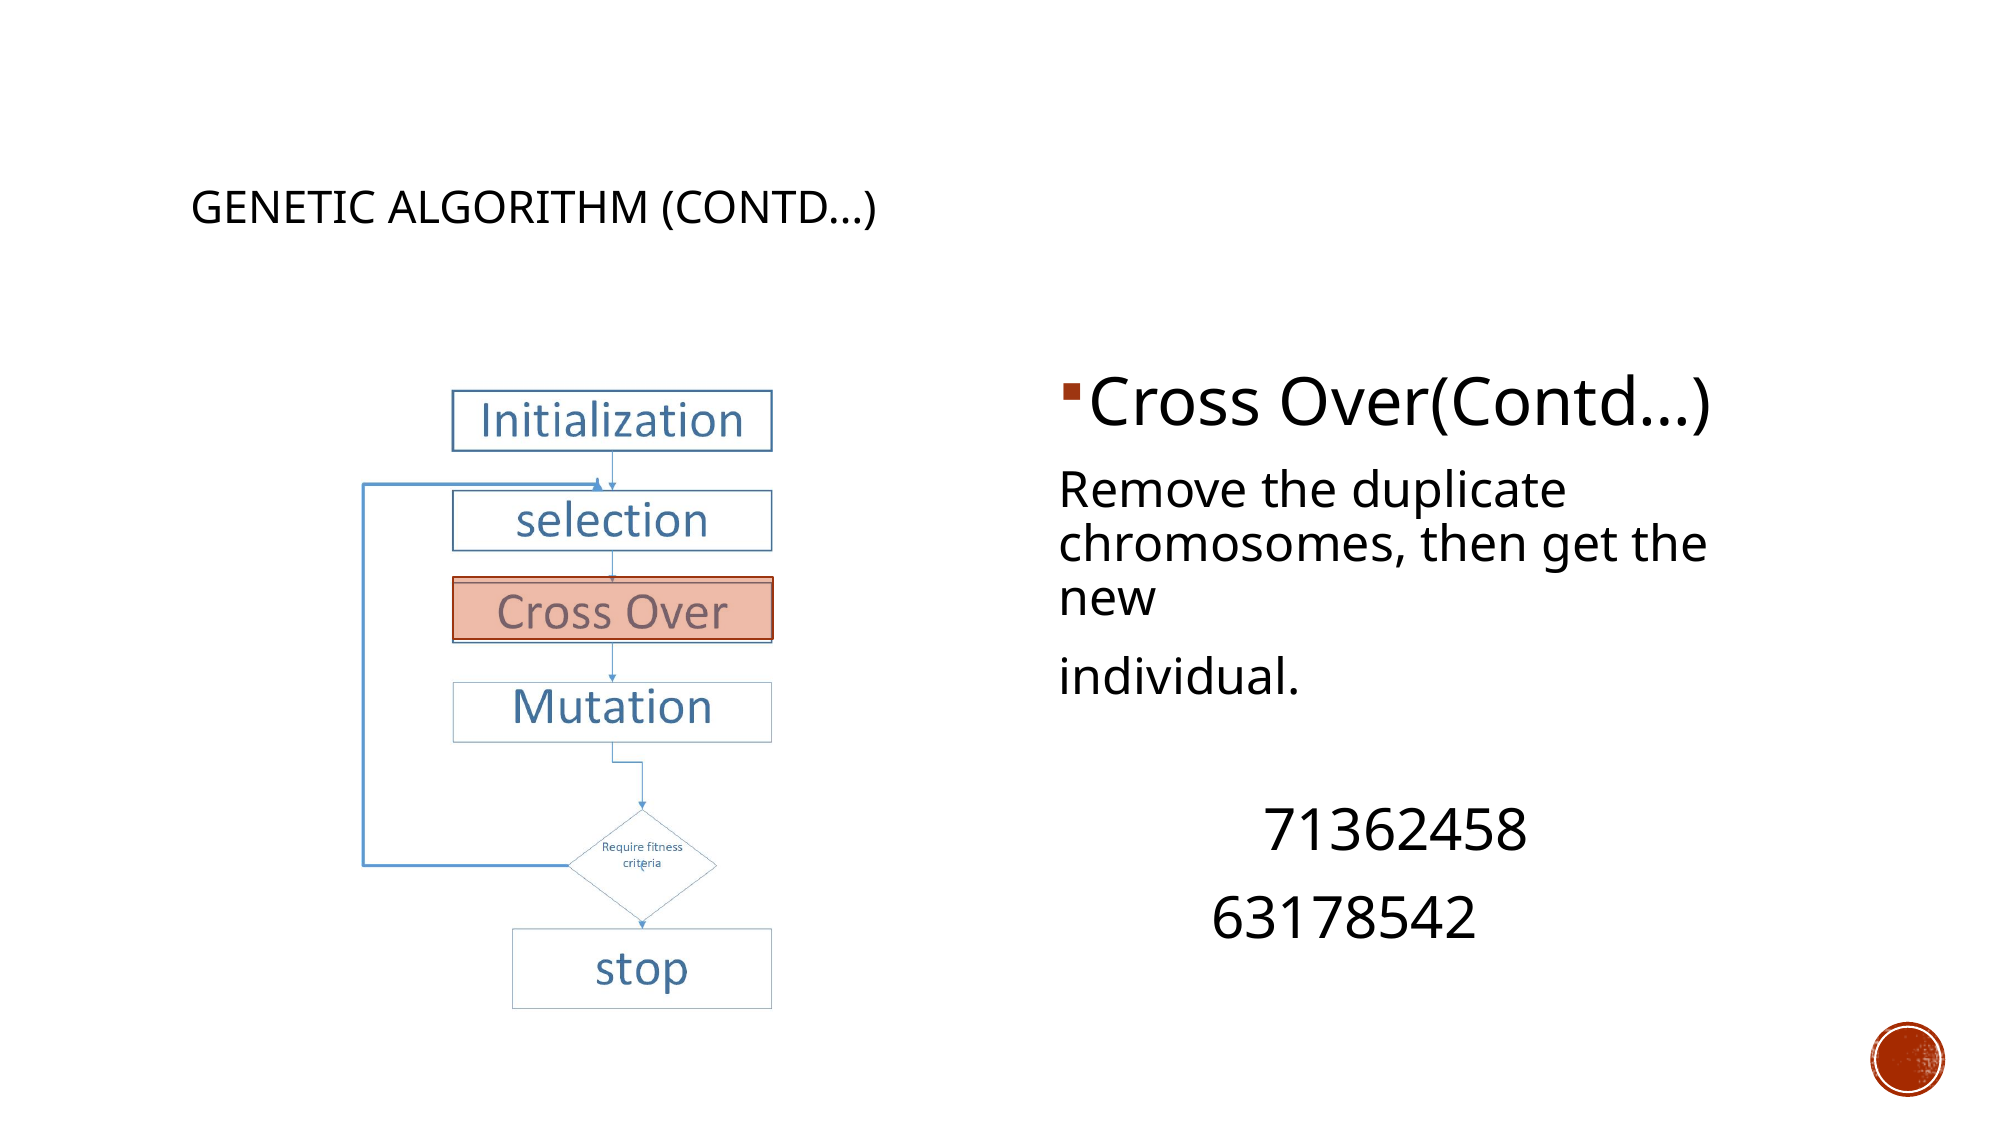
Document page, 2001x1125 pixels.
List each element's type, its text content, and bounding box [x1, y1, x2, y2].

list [363, 375, 772, 1024]
list Cross Over(Contd…) Remove the duplicate chromosomes, then get the new individual. 71362458 63178542 [1043, 360, 1824, 1113]
title Genetic Algorithm (Contd…) [175, 79, 1826, 344]
